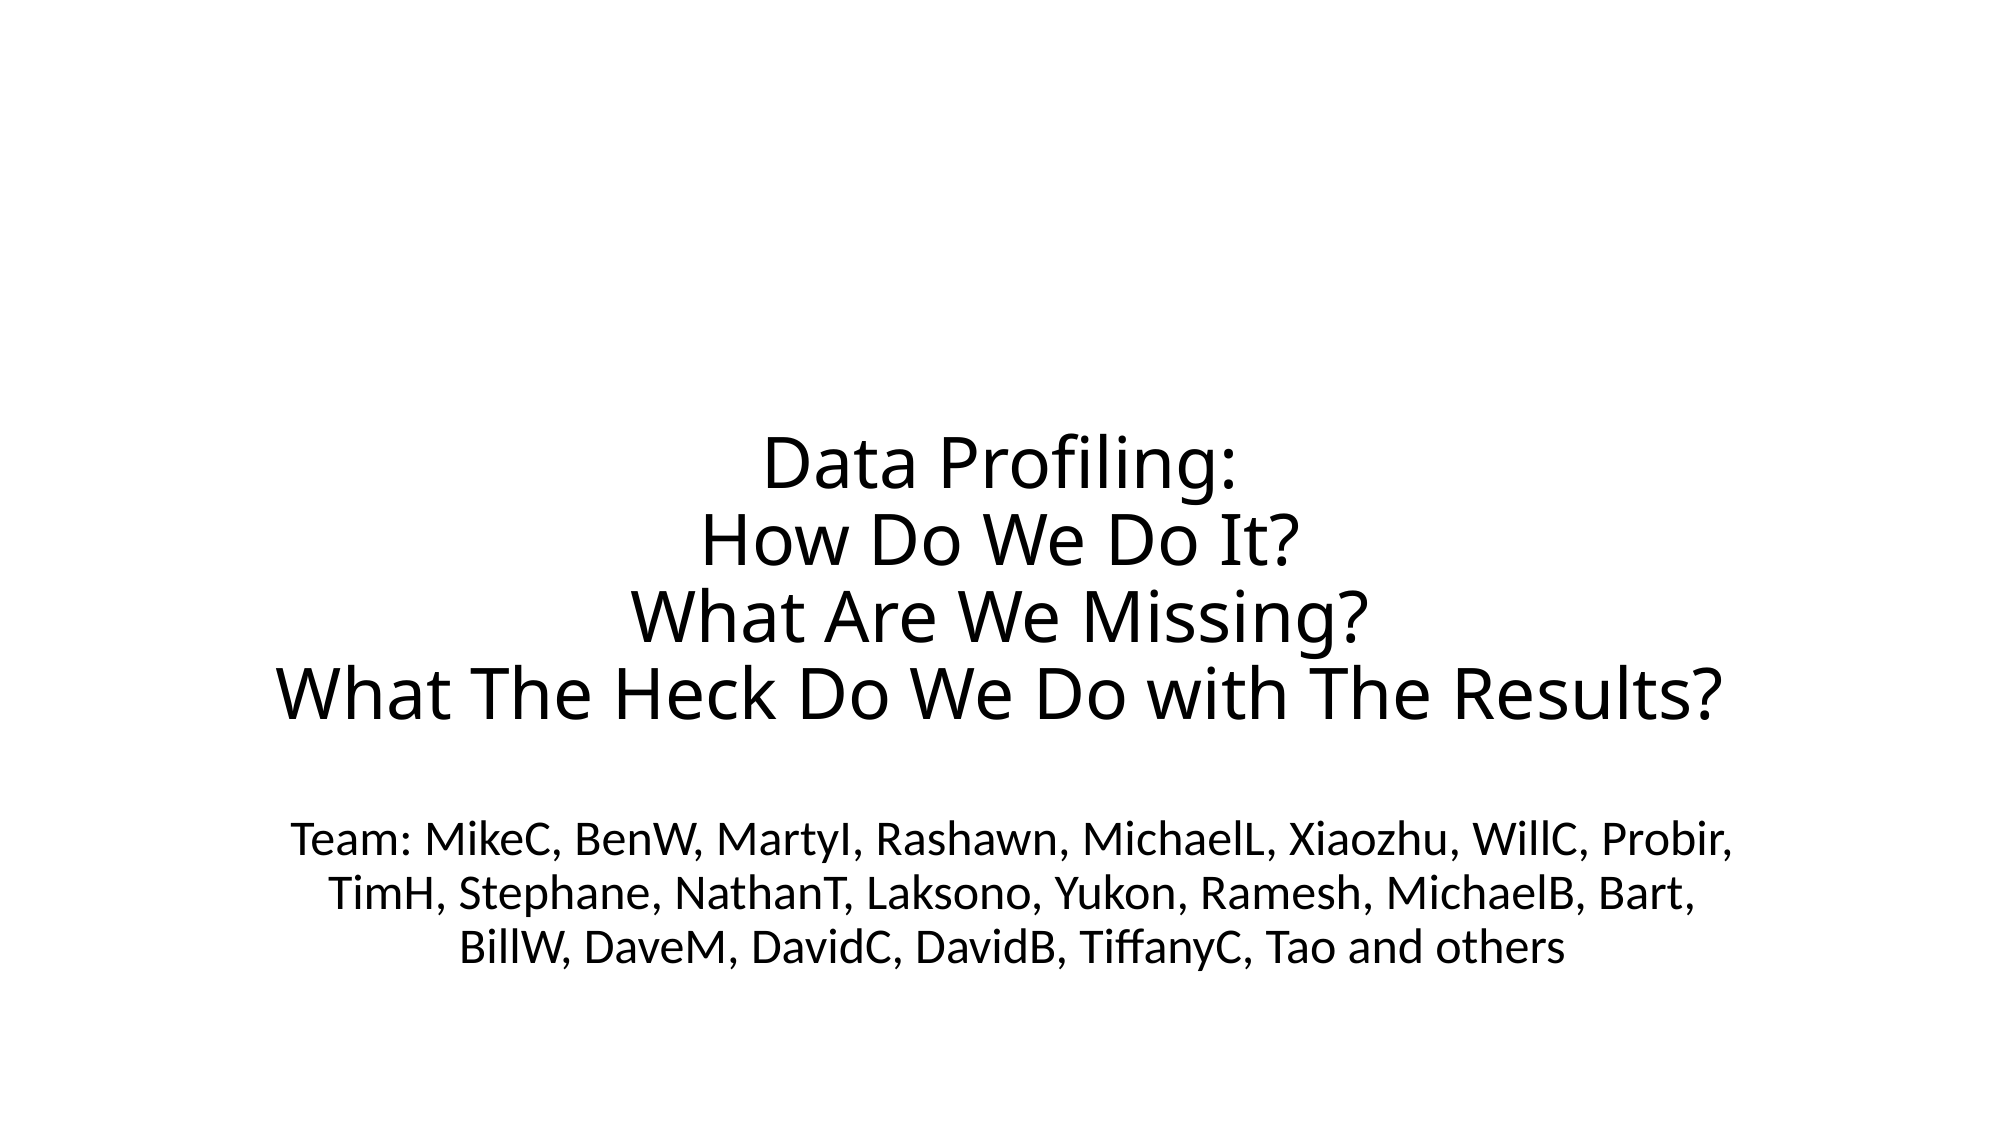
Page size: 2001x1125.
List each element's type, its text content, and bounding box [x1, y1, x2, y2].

subtitle Team: MikeC, BenW, MartyI, Rashawn, MichaelL, Xiaozhu, WillC, Probir, TimH, Stephane, NathanT, Laksono, Yukon, Ramesh, MichaelB, Bart, BillW, DaveM, DavidC, DavidB, TiffanyC, Tao and others [262, 805, 1763, 1077]
title Data Profiling: How Do We Do It? What Are We Missing? What The Heck Do We Do with The Results? [249, 350, 1750, 743]
